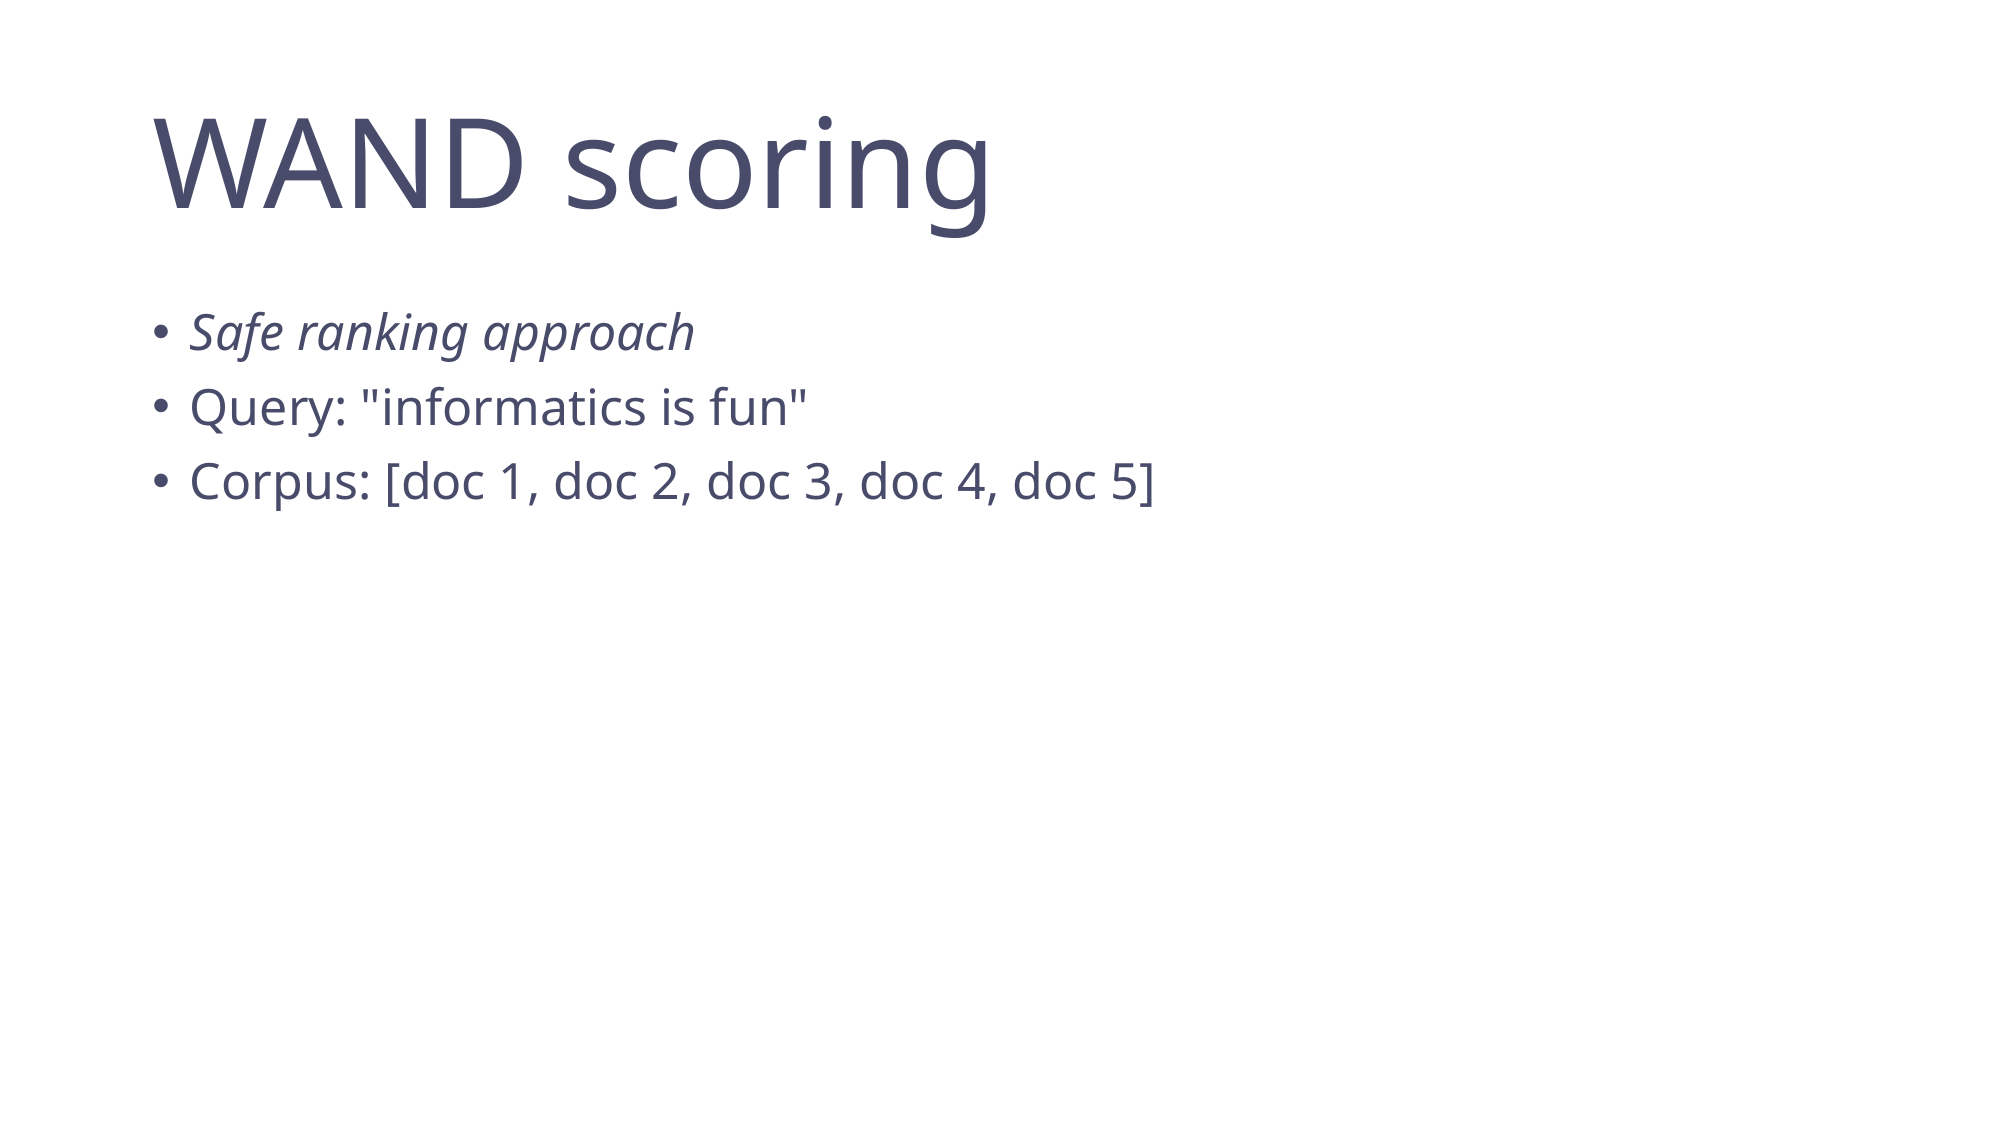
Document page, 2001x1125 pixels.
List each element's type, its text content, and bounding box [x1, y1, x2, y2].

title WAND scoring [137, 59, 1863, 278]
list Safe ranking approach Query: "informatics is fun" Corpus: [doc 1, doc 2, doc 3, doc 4, doc 5] [137, 299, 1863, 1095]
